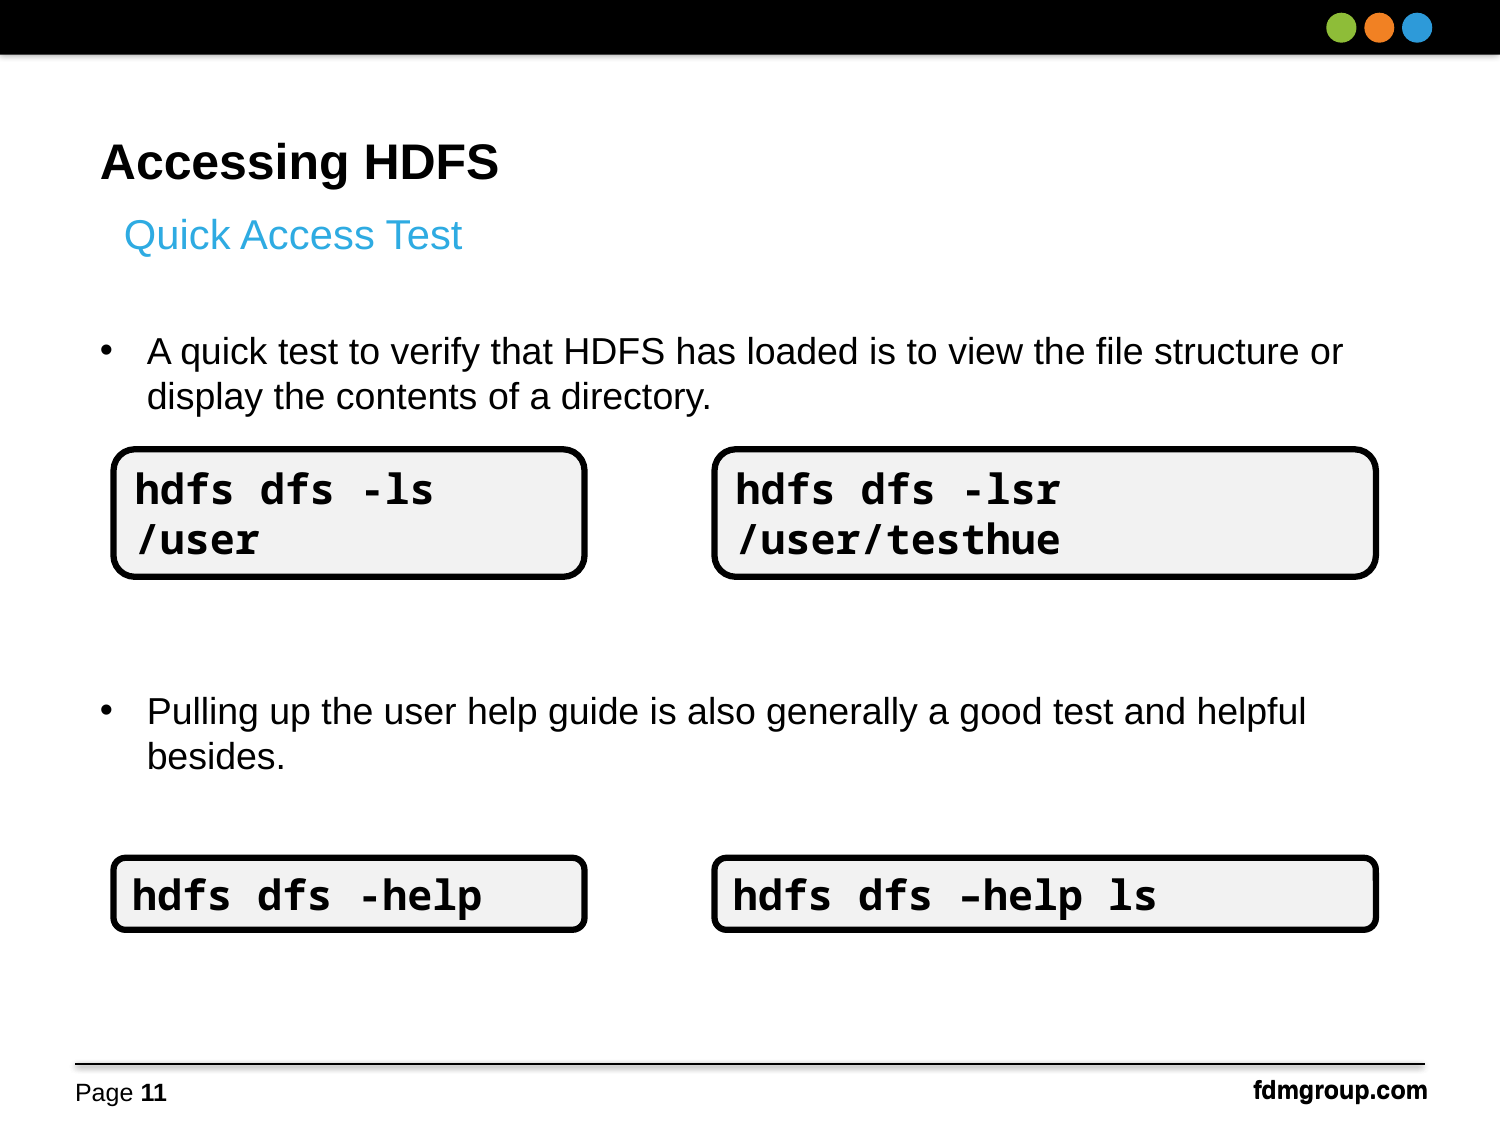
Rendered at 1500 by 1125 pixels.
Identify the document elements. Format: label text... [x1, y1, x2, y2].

text_box A quick test to verify that HDFS has loaded is to view the file structure or display the contents of a directory. Pulling up the user help guide is also generally a good test and helpful besides. [99, 326, 1435, 787]
text_box Accessing HDFS [99, 129, 1450, 198]
title Quick Access Test [123, 208, 609, 267]
text_box hdfs dfs –help ls [714, 857, 1376, 930]
text_box hdfs dfs -help [113, 857, 585, 930]
slide_number Page 11 [75, 1076, 425, 1107]
text_box hdfs dfs -ls /user [113, 449, 585, 577]
text_box hdfs dfs -lsr /user/testhue [714, 449, 1376, 577]
